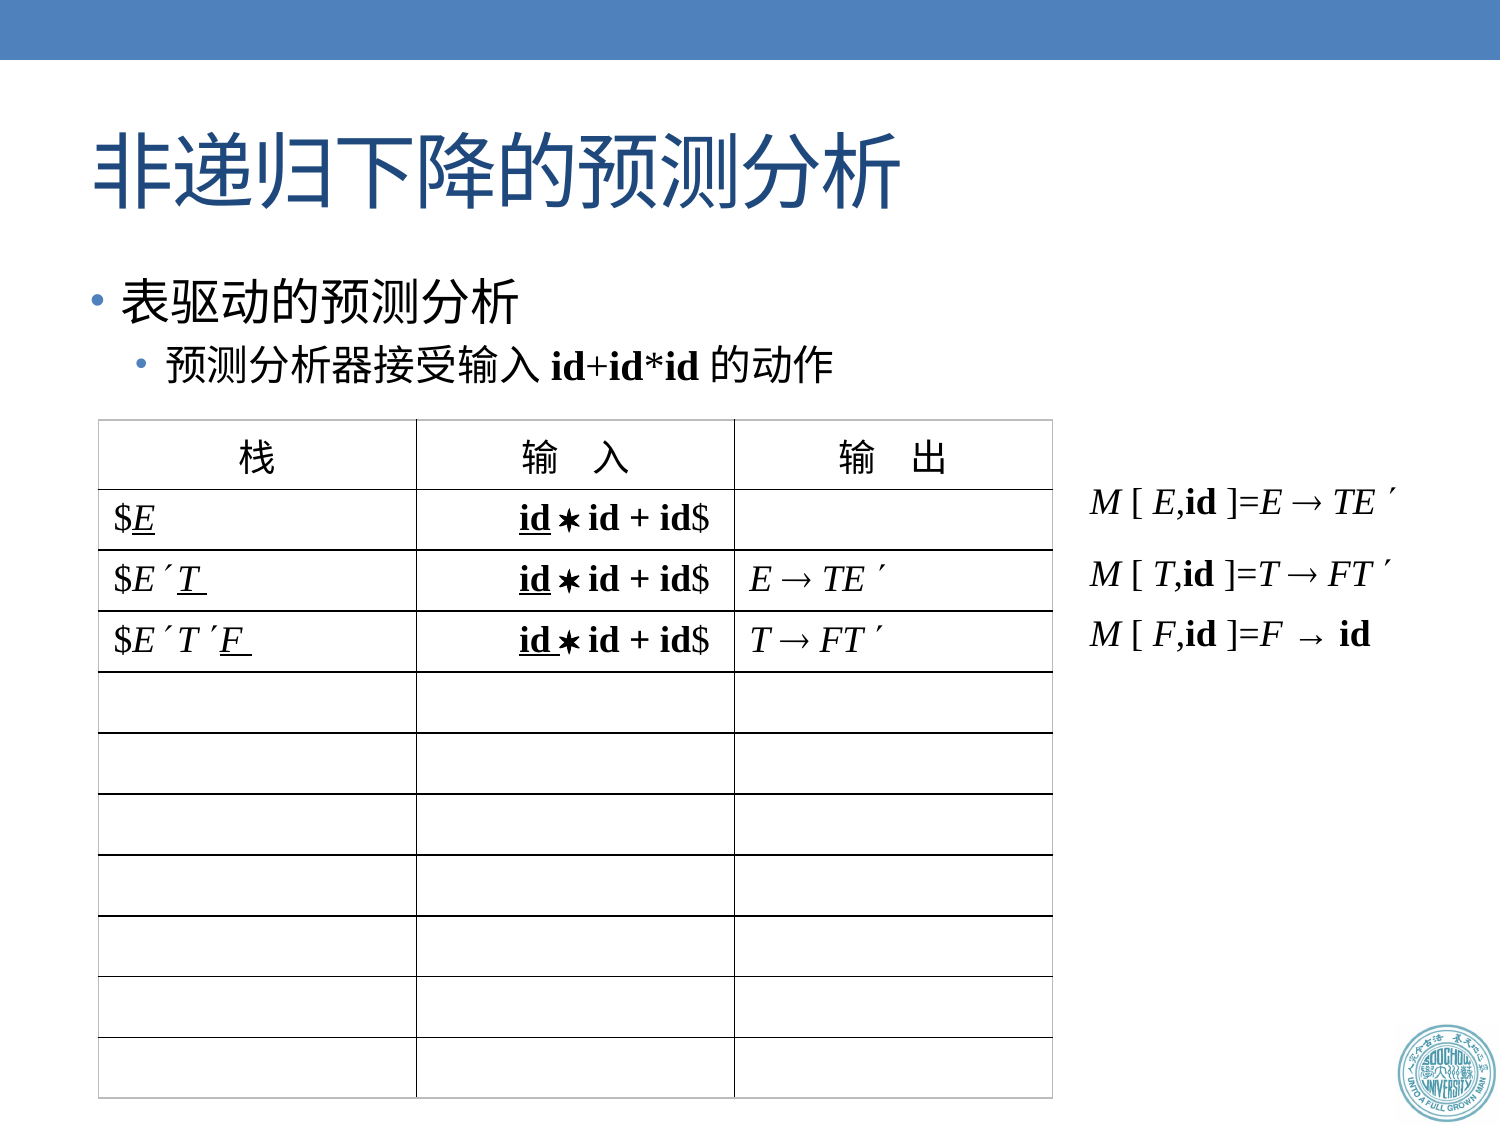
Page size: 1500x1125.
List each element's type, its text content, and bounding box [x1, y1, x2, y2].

table_cell id  id + id$ [417, 551, 734, 610]
table_cell [735, 856, 1052, 915]
table_cell T  FT  [735, 612, 1052, 671]
table_cell id  id + id$ [417, 490, 734, 549]
table_cell [735, 490, 1052, 549]
table_cell [417, 1038, 734, 1097]
table_cell [417, 673, 734, 732]
table_cell $E T F [99, 612, 416, 671]
table_cell [417, 917, 734, 976]
table_cell [735, 917, 1052, 976]
table_header 栈 [99, 421, 416, 489]
text_box M [ F,id ]=F → id [1075, 601, 1425, 662]
table_cell [99, 673, 416, 732]
table_cell [417, 795, 734, 854]
table_cell $E T [99, 551, 416, 610]
table_cell [417, 734, 734, 793]
table_cell [735, 734, 1052, 793]
list 表驱动的预测分析 预测分析器接受输入id+id*id的动作 [75, 262, 1425, 445]
table_cell [99, 795, 416, 854]
text_box M [ E,id ]=E  TE  [1075, 469, 1425, 529]
table_cell id  id + id$ [417, 612, 734, 671]
table_cell [99, 856, 416, 915]
table_cell [735, 673, 1052, 732]
table_cell [417, 856, 734, 915]
table_cell [417, 977, 734, 1037]
title 非递归下降的预测分析 [75, 87, 1425, 250]
table_cell $E [99, 490, 416, 549]
table_cell [99, 917, 416, 976]
text_box M [ T,id ]=T  FT  [1075, 541, 1425, 601]
table_cell [99, 734, 416, 793]
table_cell E  TE  [735, 551, 1052, 610]
table_cell [99, 977, 416, 1037]
table_cell [735, 977, 1052, 1037]
table_cell [735, 795, 1052, 854]
table_cell [99, 1038, 416, 1097]
table_header 输 出 [735, 421, 1052, 489]
table_header 输 入 [417, 421, 734, 489]
table_cell [735, 1038, 1052, 1097]
